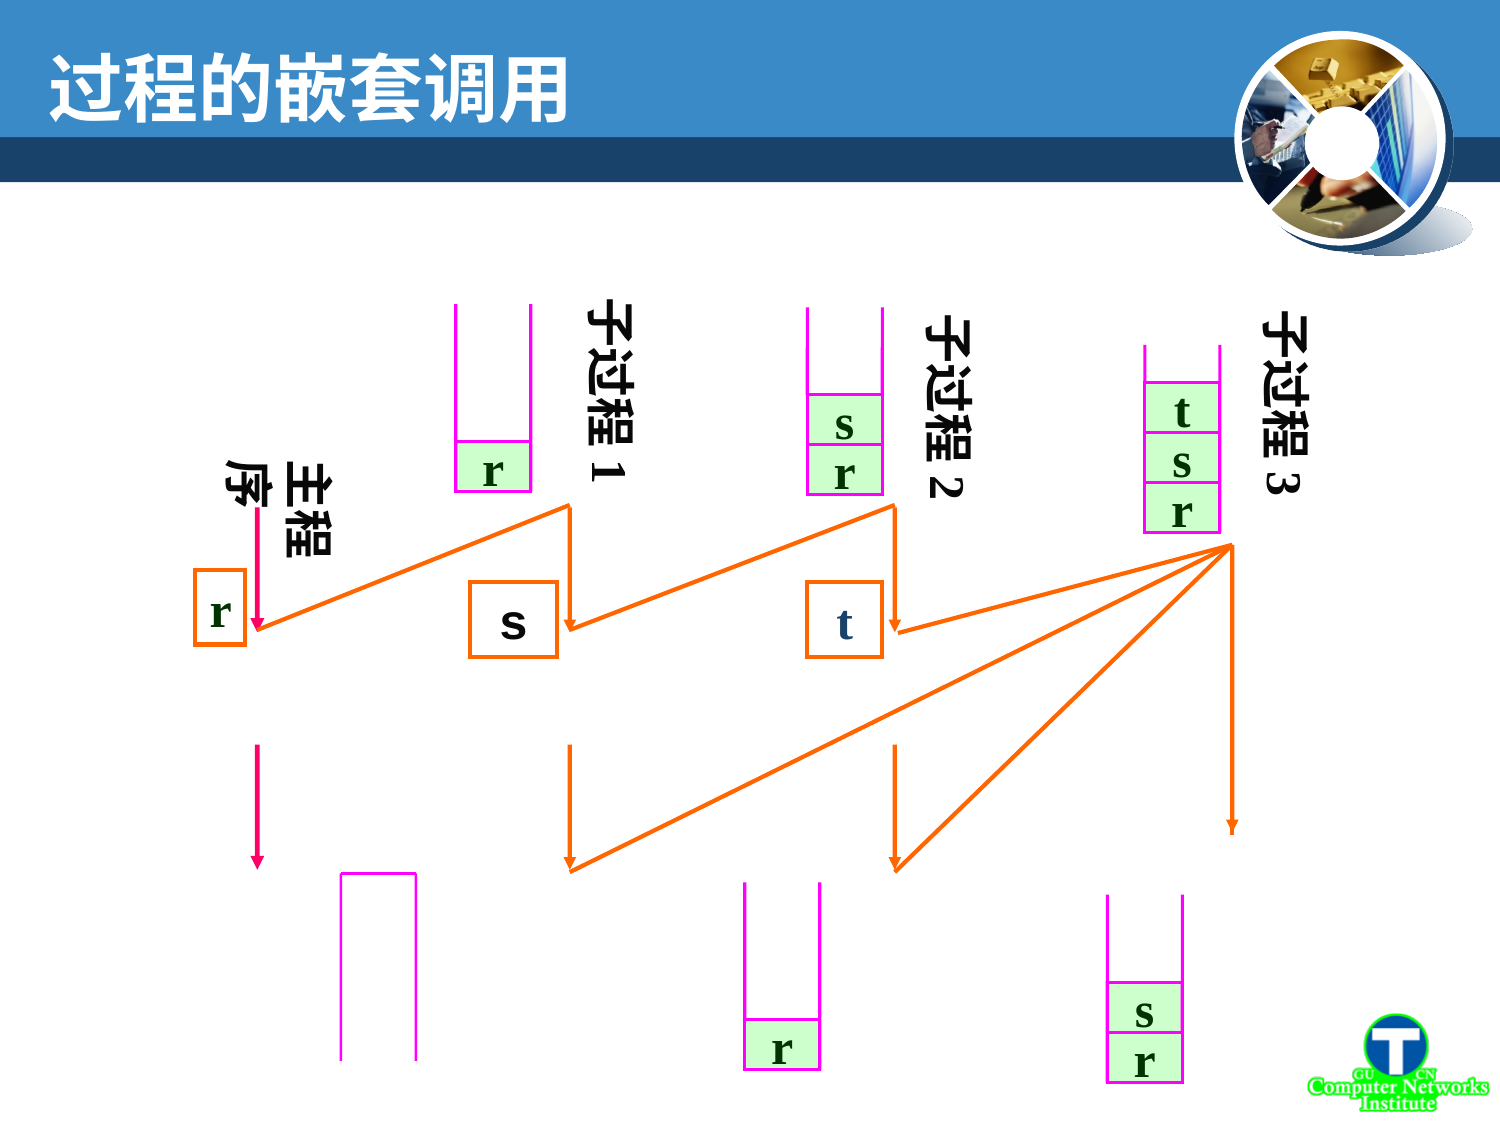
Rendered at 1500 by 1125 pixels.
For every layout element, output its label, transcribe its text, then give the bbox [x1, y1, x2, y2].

picture [1305, 1011, 1491, 1115]
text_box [455, 303, 531, 492]
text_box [897, 542, 1233, 744]
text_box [194, 444, 348, 650]
picture [1242, 148, 1310, 205]
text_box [1106, 894, 1183, 1083]
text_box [806, 306, 883, 495]
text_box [256, 744, 570, 873]
text_box 子过程1 [559, 278, 650, 503]
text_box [256, 504, 568, 662]
text_box 过程的嵌套调用 [0, 33, 1353, 148]
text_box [1144, 344, 1220, 533]
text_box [896, 744, 1233, 871]
text_box 子过程2 [897, 294, 988, 520]
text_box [744, 882, 820, 1070]
picture [1353, 39, 1404, 111]
text_box 子过程3 [1234, 290, 1325, 516]
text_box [340, 873, 417, 1062]
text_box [571, 744, 895, 873]
picture [1271, 167, 1406, 239]
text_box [569, 504, 895, 662]
picture [1365, 69, 1438, 208]
